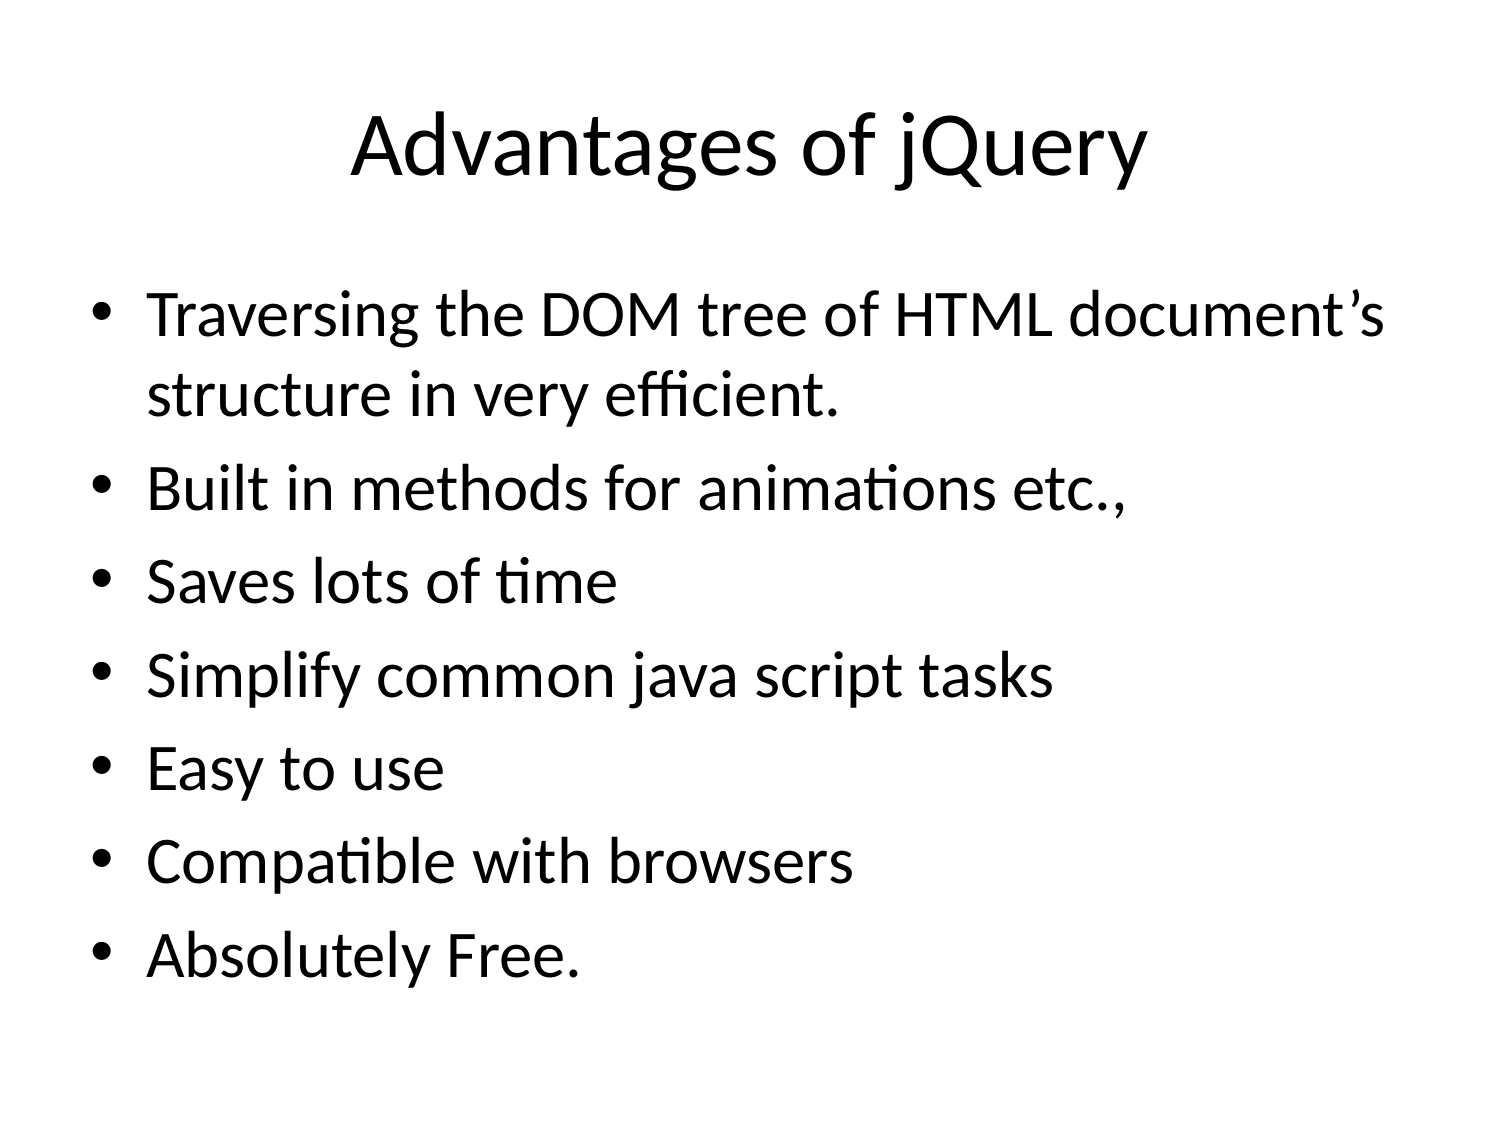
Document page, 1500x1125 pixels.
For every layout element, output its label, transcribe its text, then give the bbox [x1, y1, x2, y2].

list Traversing the DOM tree of HTML document’s structure in very efficient. Built in methods for animations etc., Saves lots of time Simplify common java script tasks Easy to use Compatible with browsers Absolutely Free. [75, 262, 1425, 1005]
title Advantages of jQuery [75, 45, 1425, 233]
